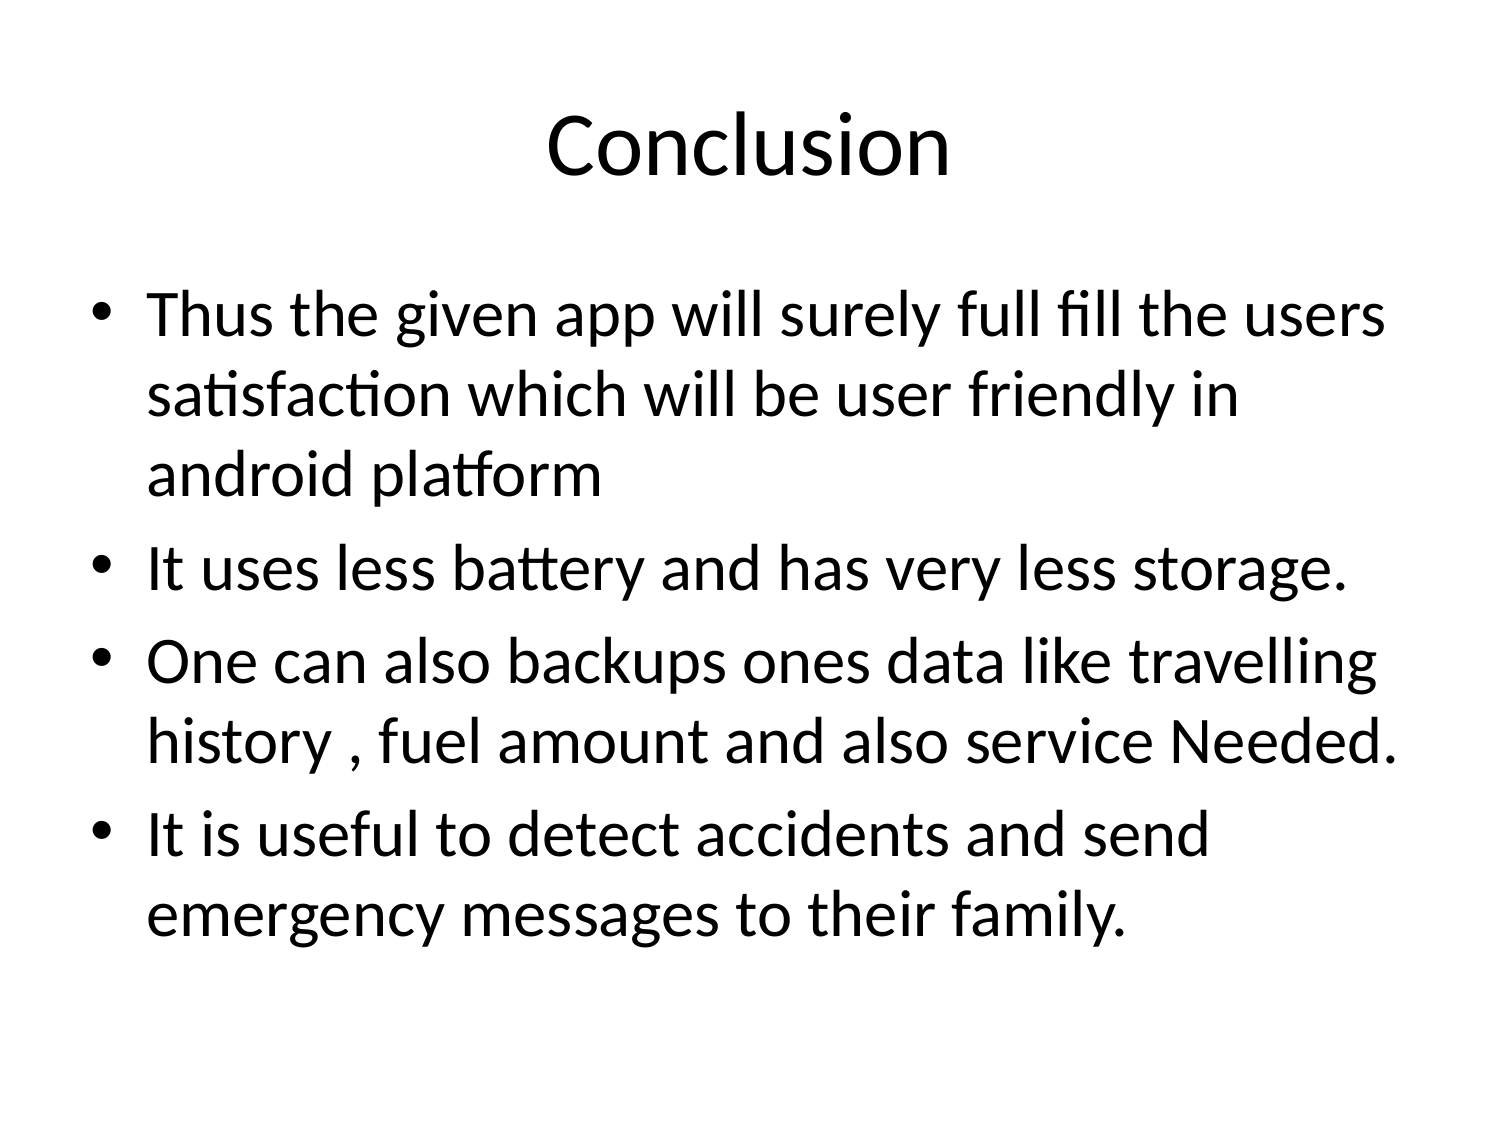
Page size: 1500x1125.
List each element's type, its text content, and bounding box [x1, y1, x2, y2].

title Conclusion [75, 45, 1425, 233]
list Thus the given app will surely full fill the users satisfaction which will be user friendly in android platform It uses less battery and has very less storage. One can also backups ones data like travelling history , fuel amount and also service Needed. It is useful to detect accidents and send emergency messages to their family. [75, 262, 1425, 1005]
